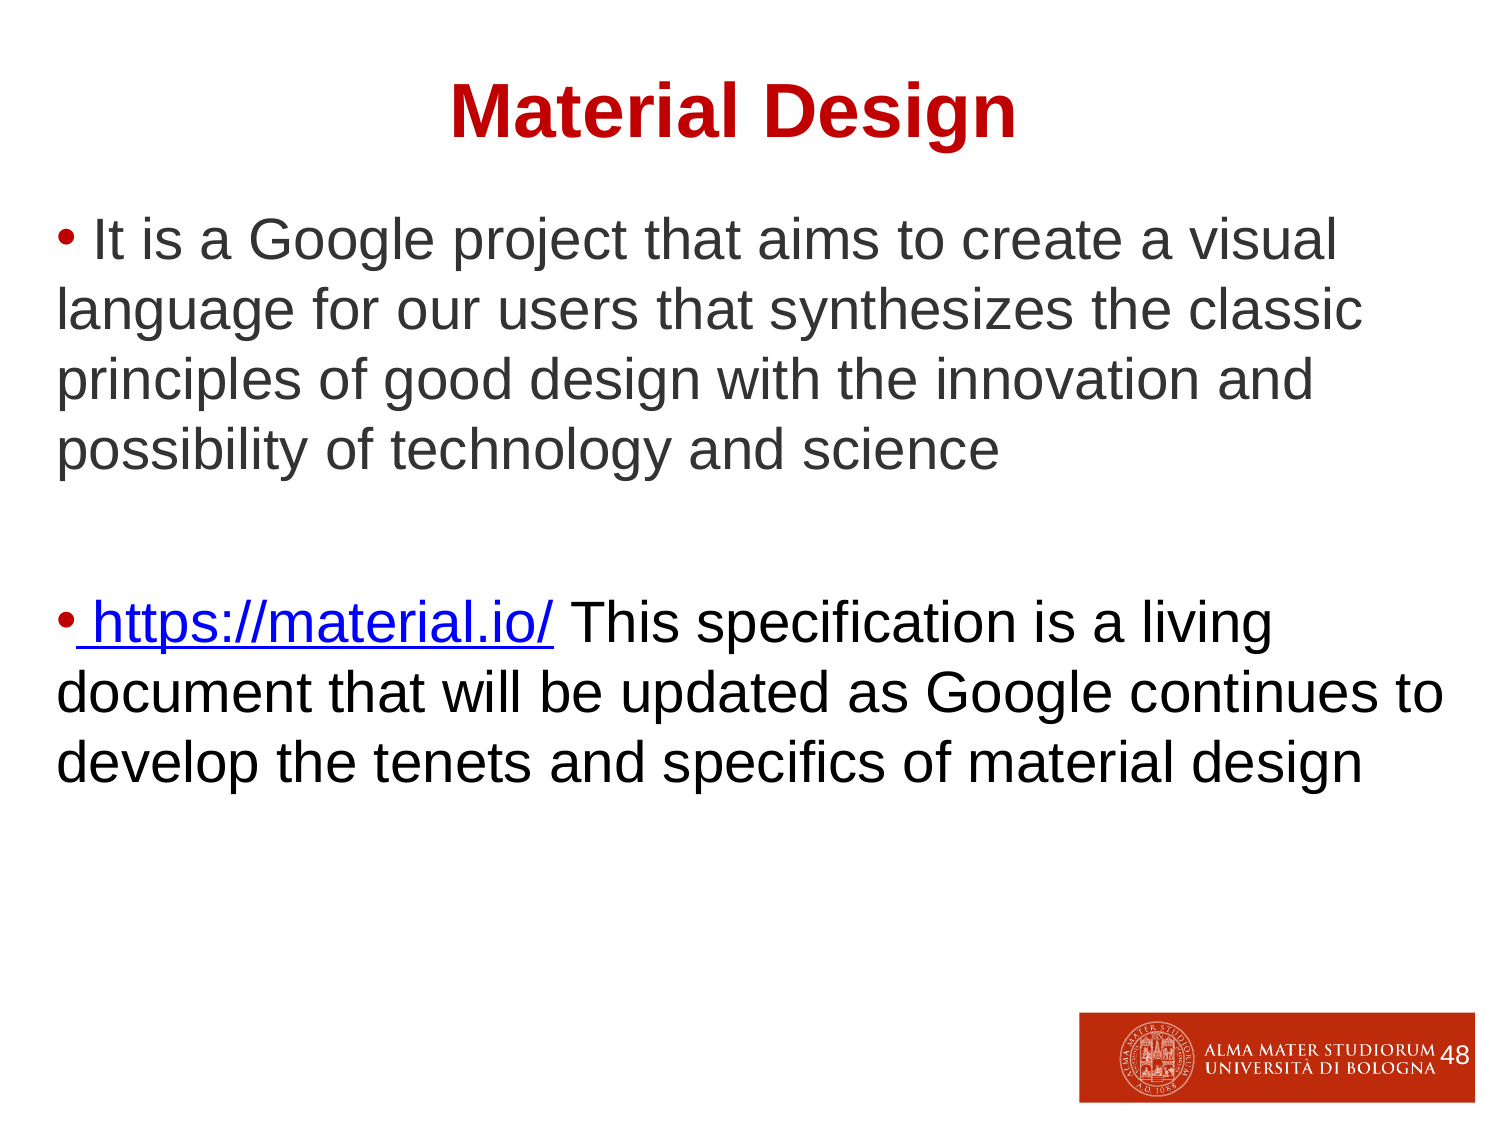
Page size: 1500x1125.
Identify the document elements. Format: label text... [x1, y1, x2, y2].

picture [1112, 1014, 1442, 1102]
text_box Material Design [103, 46, 1396, 167]
text_box 48 [1218, 1031, 1485, 1077]
text_box It is a Google project that aims to create a visual language for our users that synthesizes the classic principles of good design with the innovation and possibility of technology and science https://material.io/ This specification is a living document that will be updated as Google continues to develop the tenets and specifics of material design [41, 193, 1470, 883]
